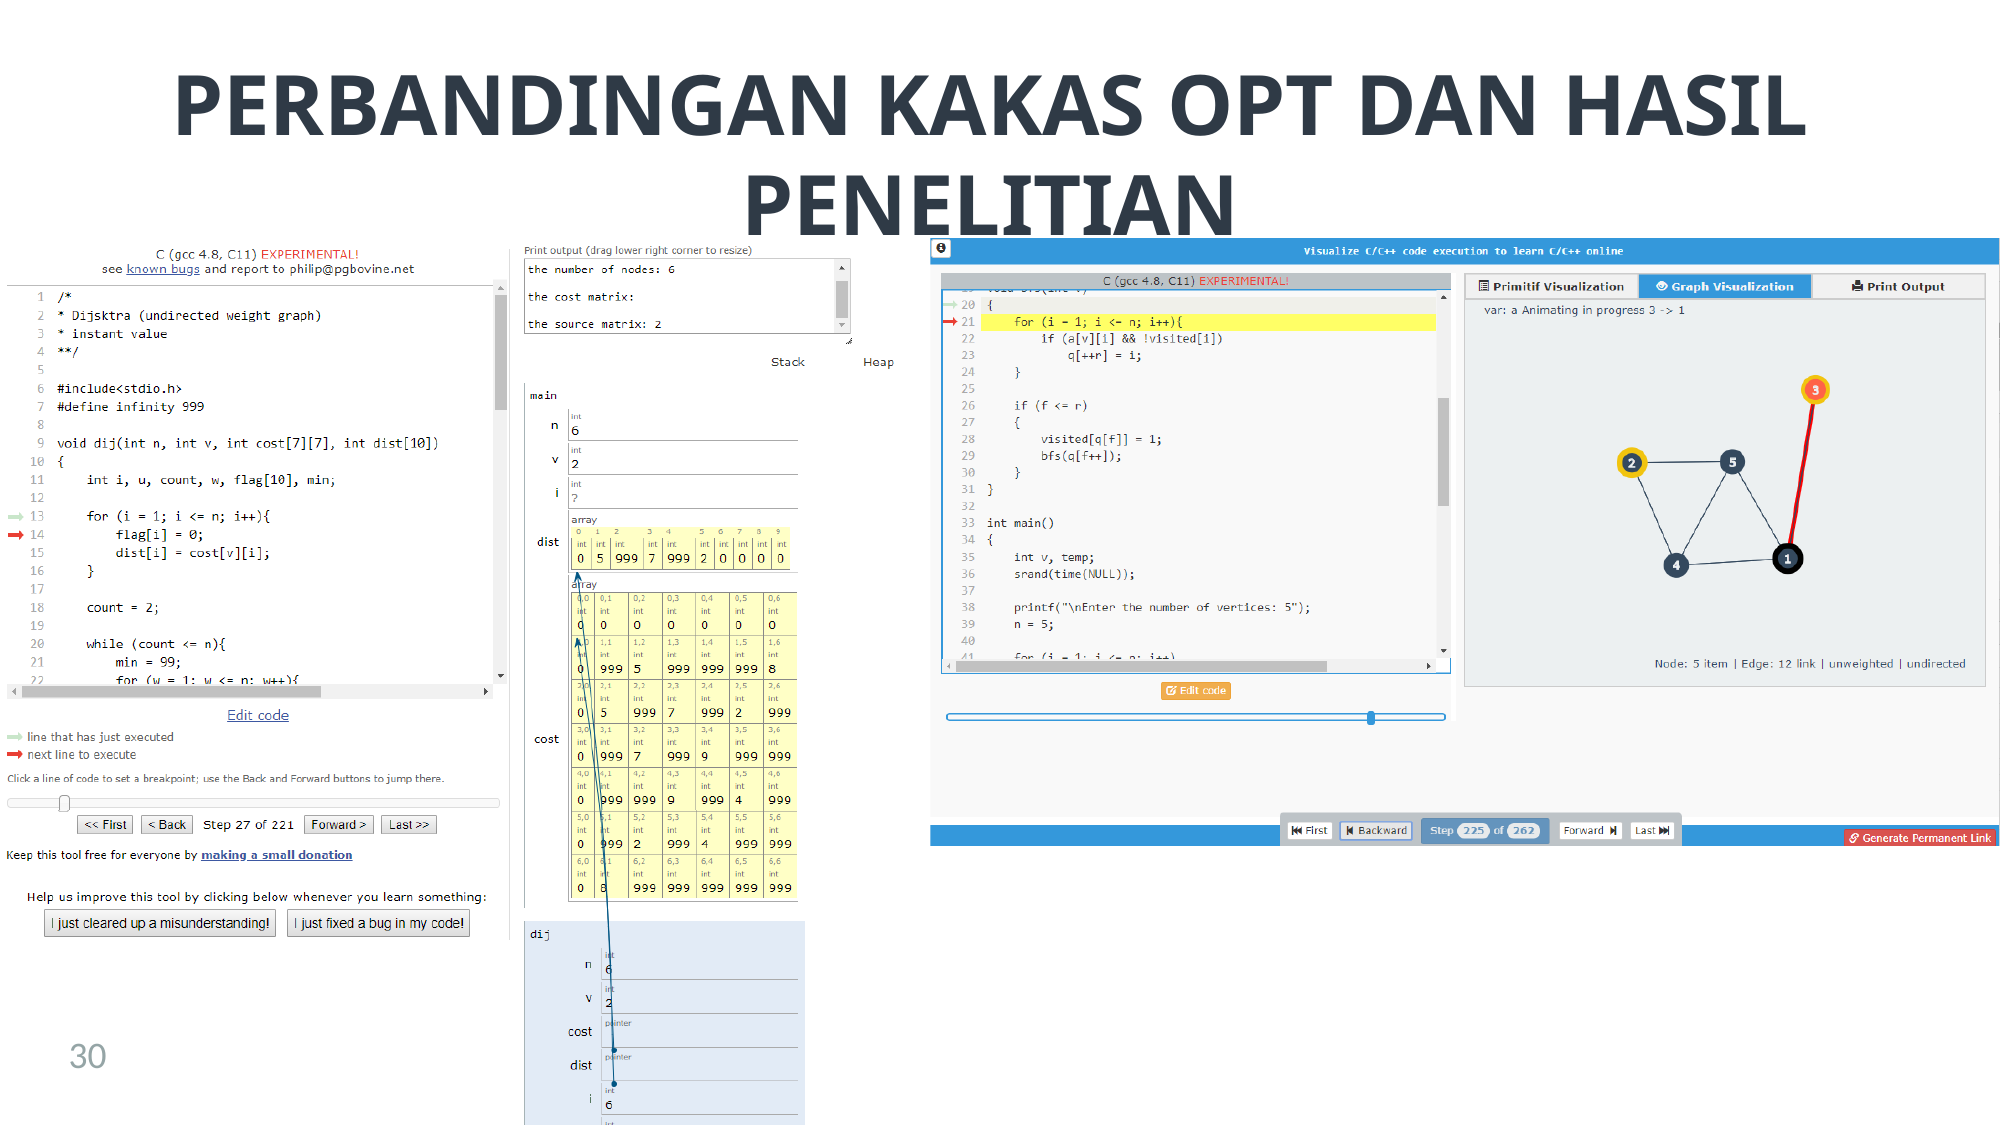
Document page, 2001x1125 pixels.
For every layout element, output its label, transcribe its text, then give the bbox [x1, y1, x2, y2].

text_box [0, 238, 914, 1125]
picture [930, 238, 2000, 847]
title Perbandingan Kakas OPT dan Hasil Penelitian [90, 101, 1891, 204]
